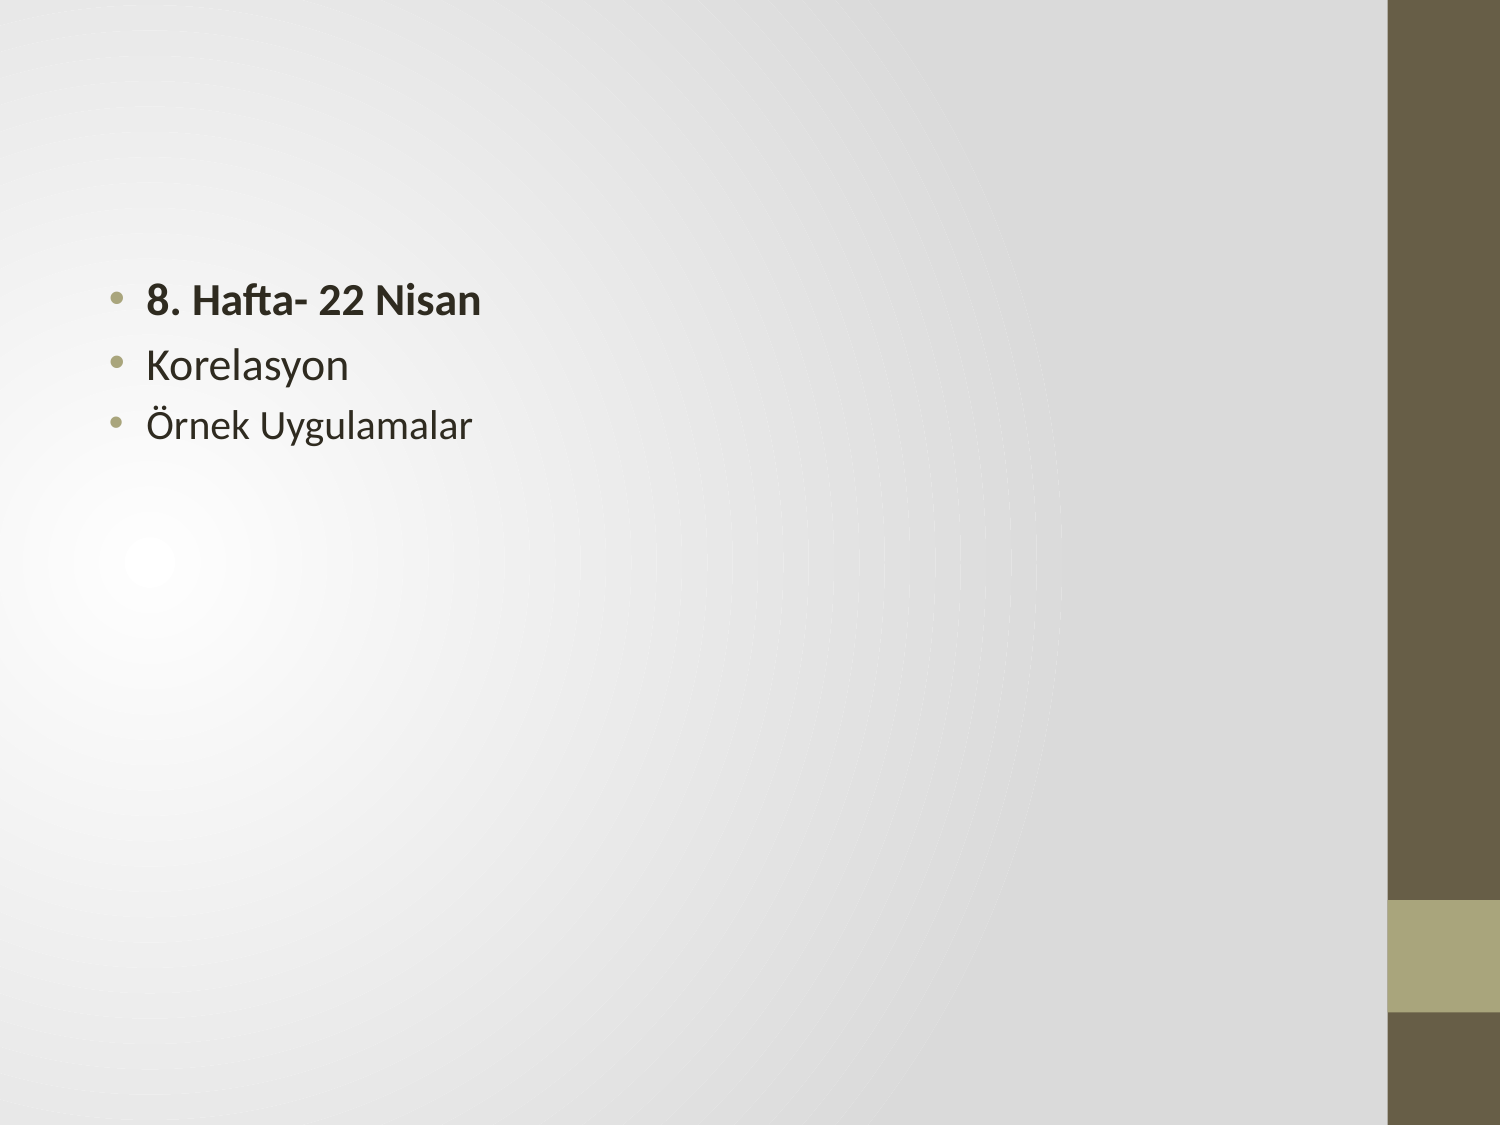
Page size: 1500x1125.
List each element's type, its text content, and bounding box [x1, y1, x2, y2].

list 8. Hafta- 22 Nisan Korelasyon Örnek Uygulamalar [75, 262, 1325, 1050]
